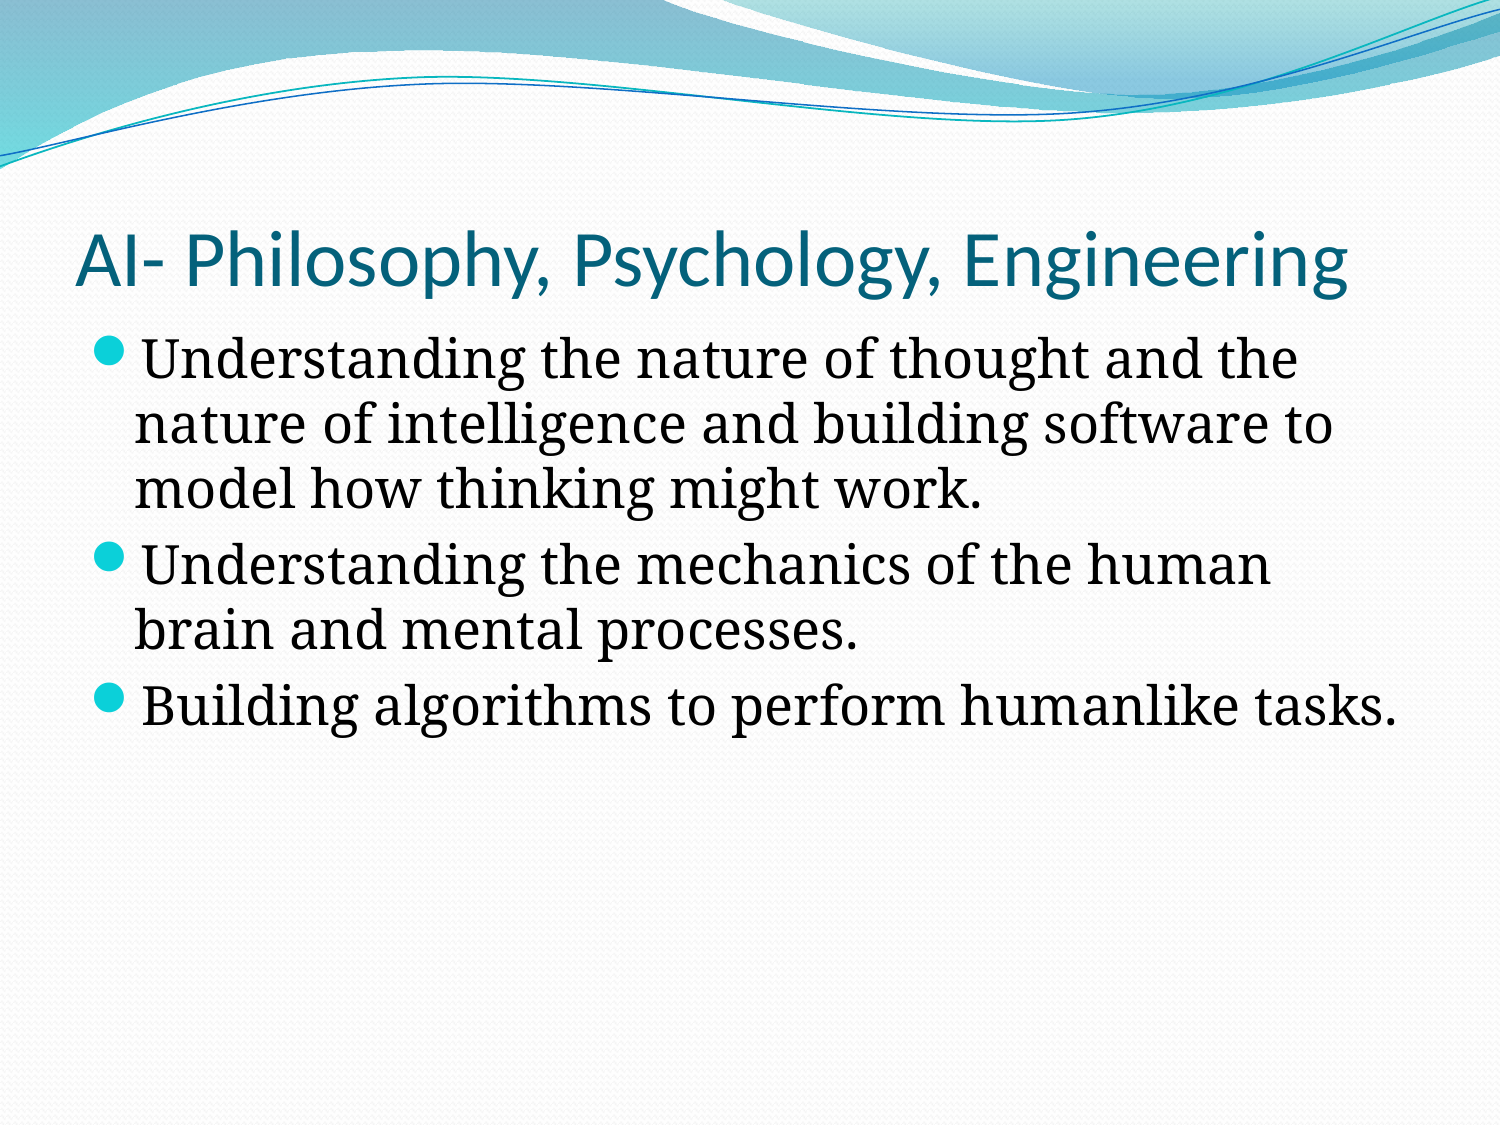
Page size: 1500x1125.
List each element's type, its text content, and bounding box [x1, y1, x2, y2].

title AI- Philosophy, Psychology, Engineering [75, 115, 1425, 303]
list Understanding the nature of thought and the nature of intelligence and building software to model how thinking might work. Understanding the mechanics of the human brain and mental processes. Building algorithms to perform humanlike tasks. [75, 317, 1425, 1038]
